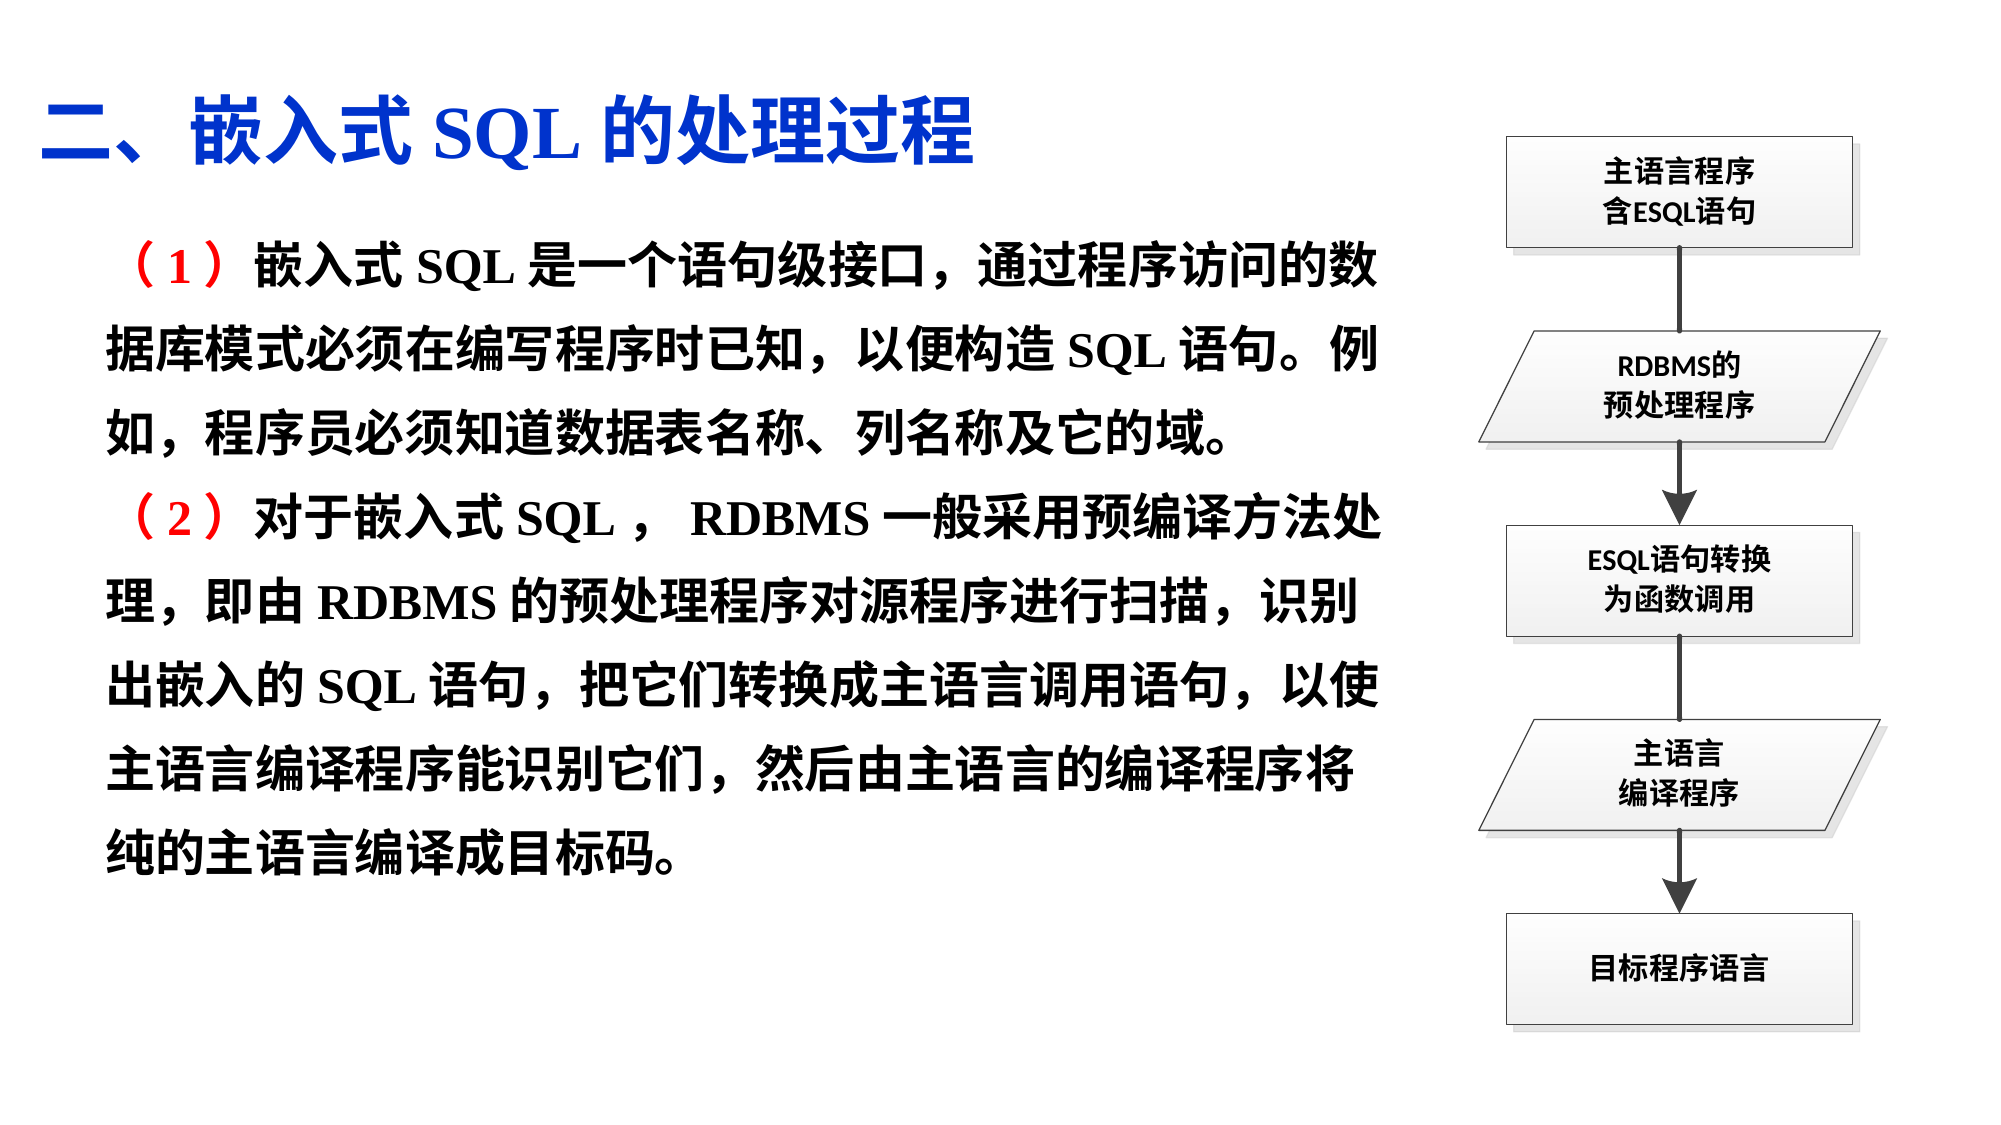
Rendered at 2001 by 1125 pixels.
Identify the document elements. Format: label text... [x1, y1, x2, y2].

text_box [1436, 66, 1958, 1069]
text_box （1）嵌入式SQL是一个语句级接口，通过程序访问的数据库模式必须在编写程序时已知，以便构造SQL语句。例如，程序员必须知道数据表名称、列名称及它的域。 （2）对于嵌入式SQL，RDBMS一般采用预编译方法处理，即由RDBMS的预处理程序对源程序进行扫描，识别出嵌入的SQL语句，把它们转换成主语言调用语句，以使主语言编译程序能识别它们，然后由主语言的编译程序将纯的主语言编译成目标码。 [90, 202, 1414, 889]
text_box 二、嵌入式SQL的处理过程 [27, 78, 1012, 180]
